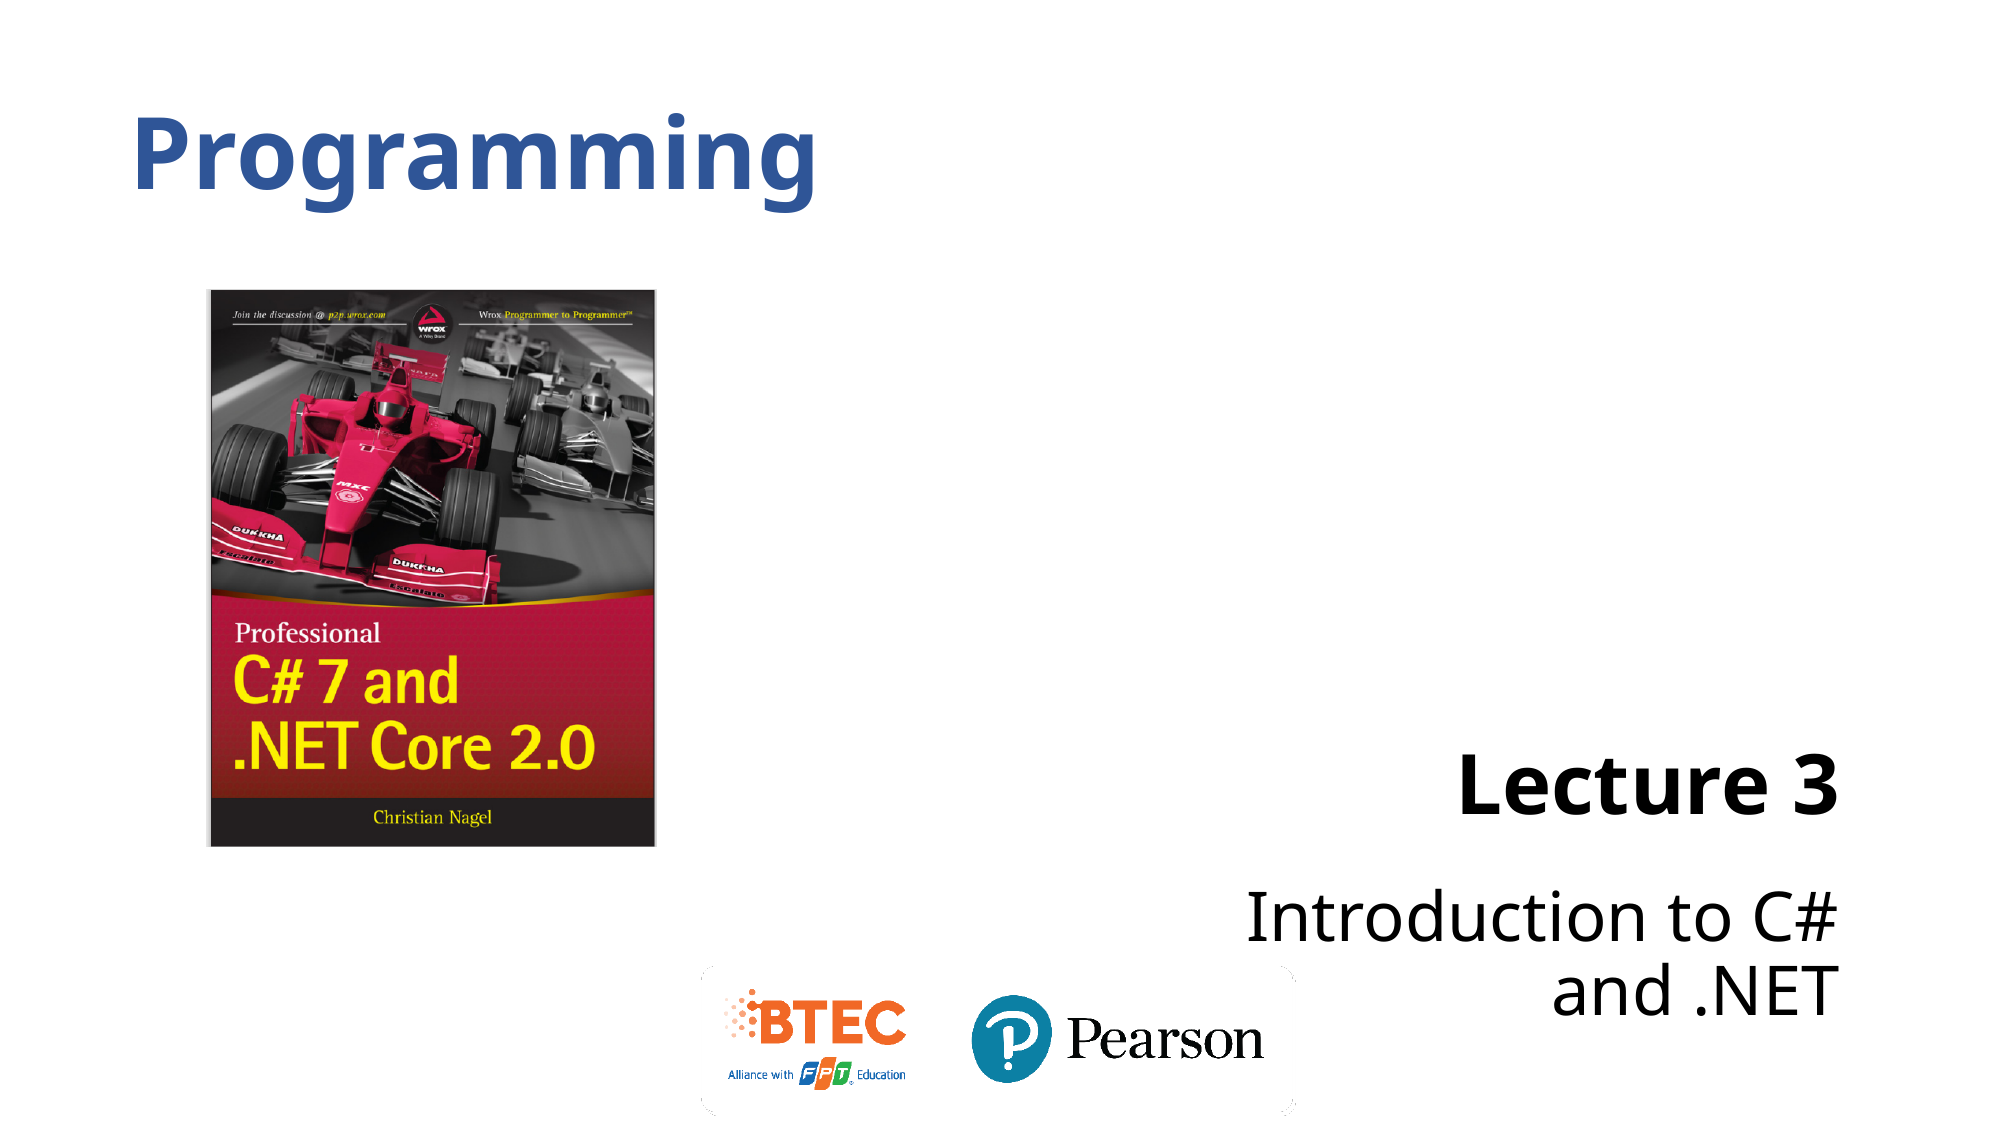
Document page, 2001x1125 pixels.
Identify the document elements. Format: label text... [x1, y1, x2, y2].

subtitle Introduction to C# and .NET [995, 874, 1855, 964]
title Programming [114, 107, 1513, 219]
text_box Lecture 3 [1171, 735, 1855, 848]
picture [206, 289, 657, 847]
picture [688, 953, 1309, 1125]
